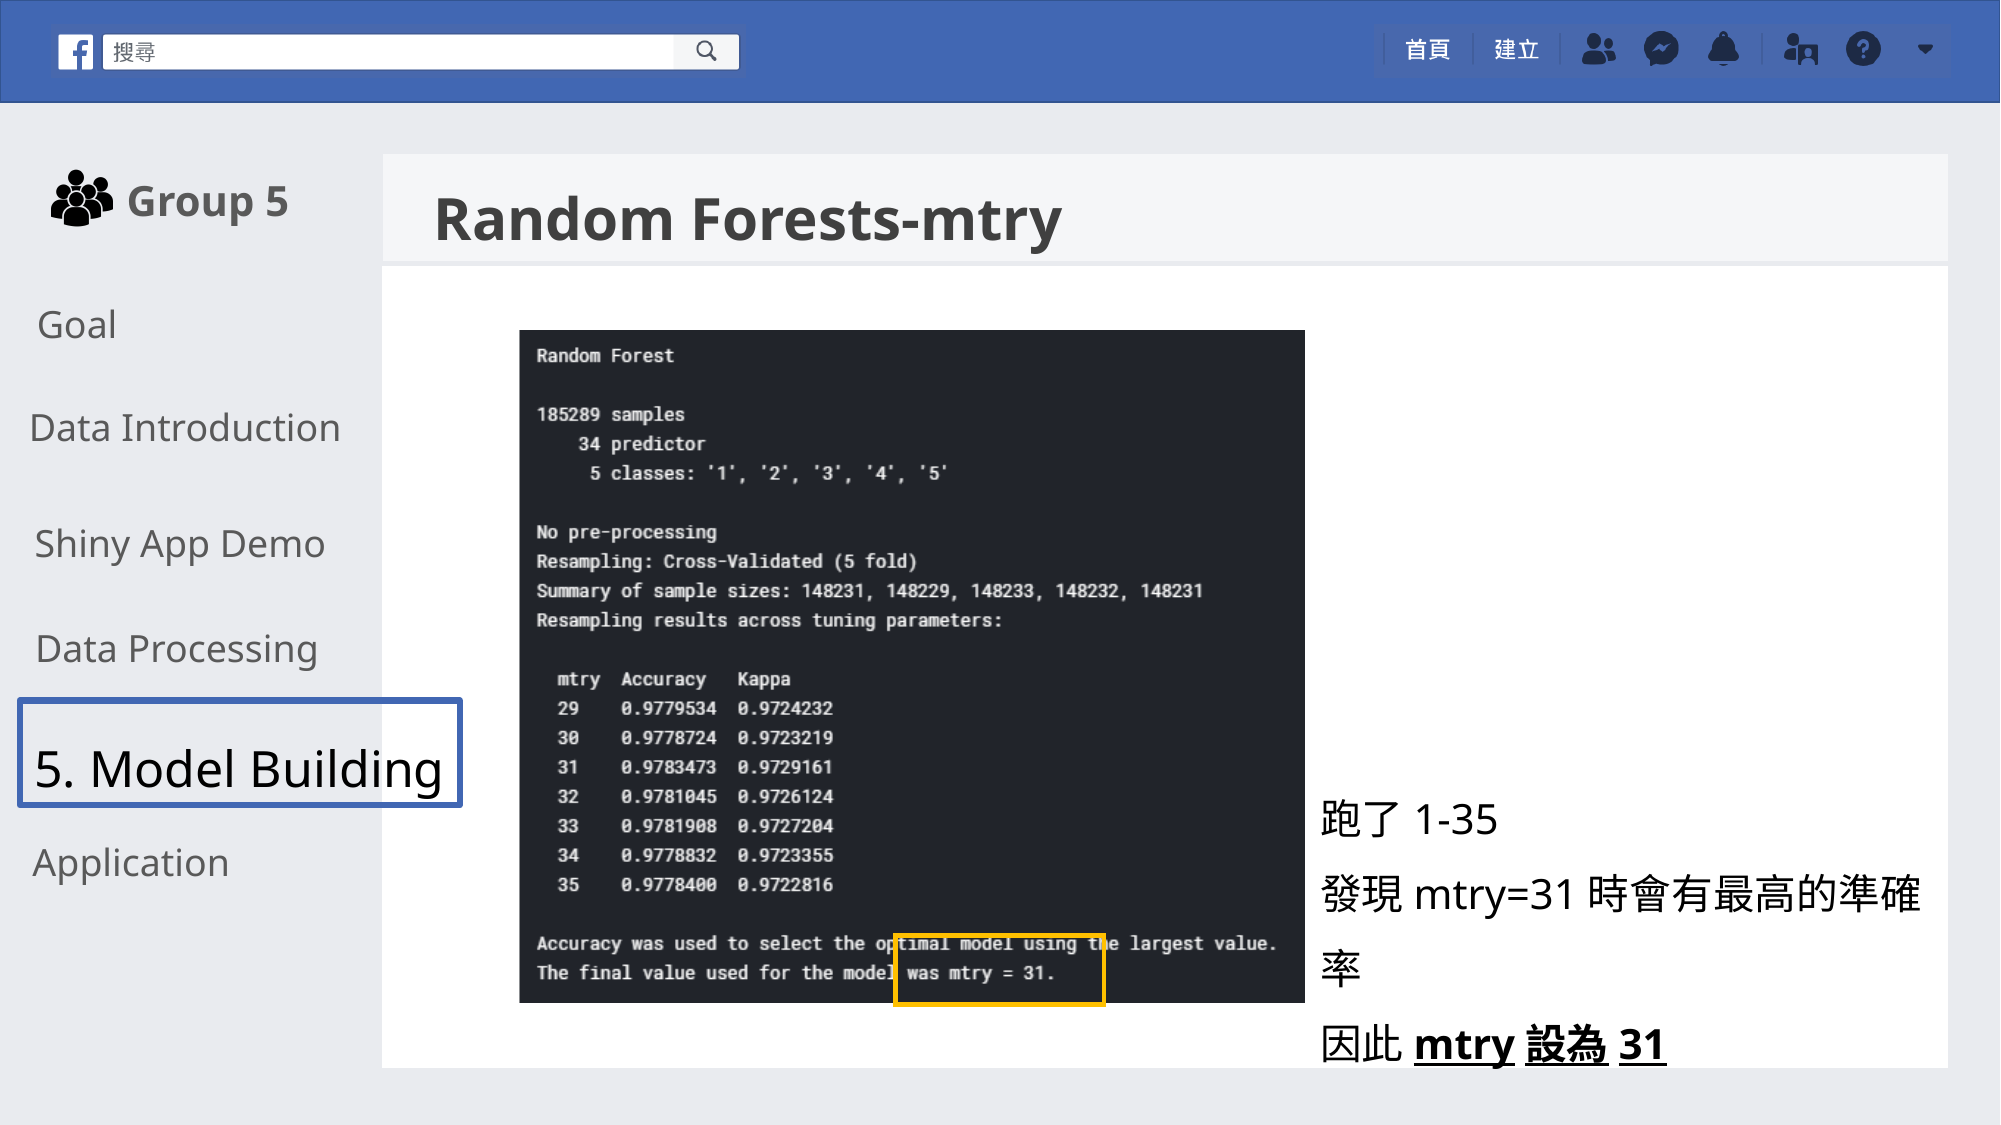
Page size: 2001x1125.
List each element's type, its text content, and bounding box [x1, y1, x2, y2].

text_box Data Introduction [14, 374, 357, 457]
text_box 5. Model Building [19, 700, 460, 806]
picture [505, 330, 1305, 1004]
text_box 跑了1-35 發現mtry=31時會有最高的準確率 因此mtry設為31 [1305, 760, 1951, 1076]
picture [51, 167, 113, 229]
picture [1374, 24, 1951, 78]
text_box Data Processing [20, 595, 335, 678]
text_box Random Forests-mtry [418, 174, 1078, 260]
text_box [0, 0, 2000, 103]
text_box Group 5 [111, 167, 321, 233]
text_box [380, 265, 1951, 1071]
text_box Shiny App Demo [19, 489, 342, 572]
text_box Goal [22, 271, 291, 354]
text_box [380, 151, 1951, 265]
text_box Application [17, 809, 245, 892]
picture [51, 24, 746, 78]
